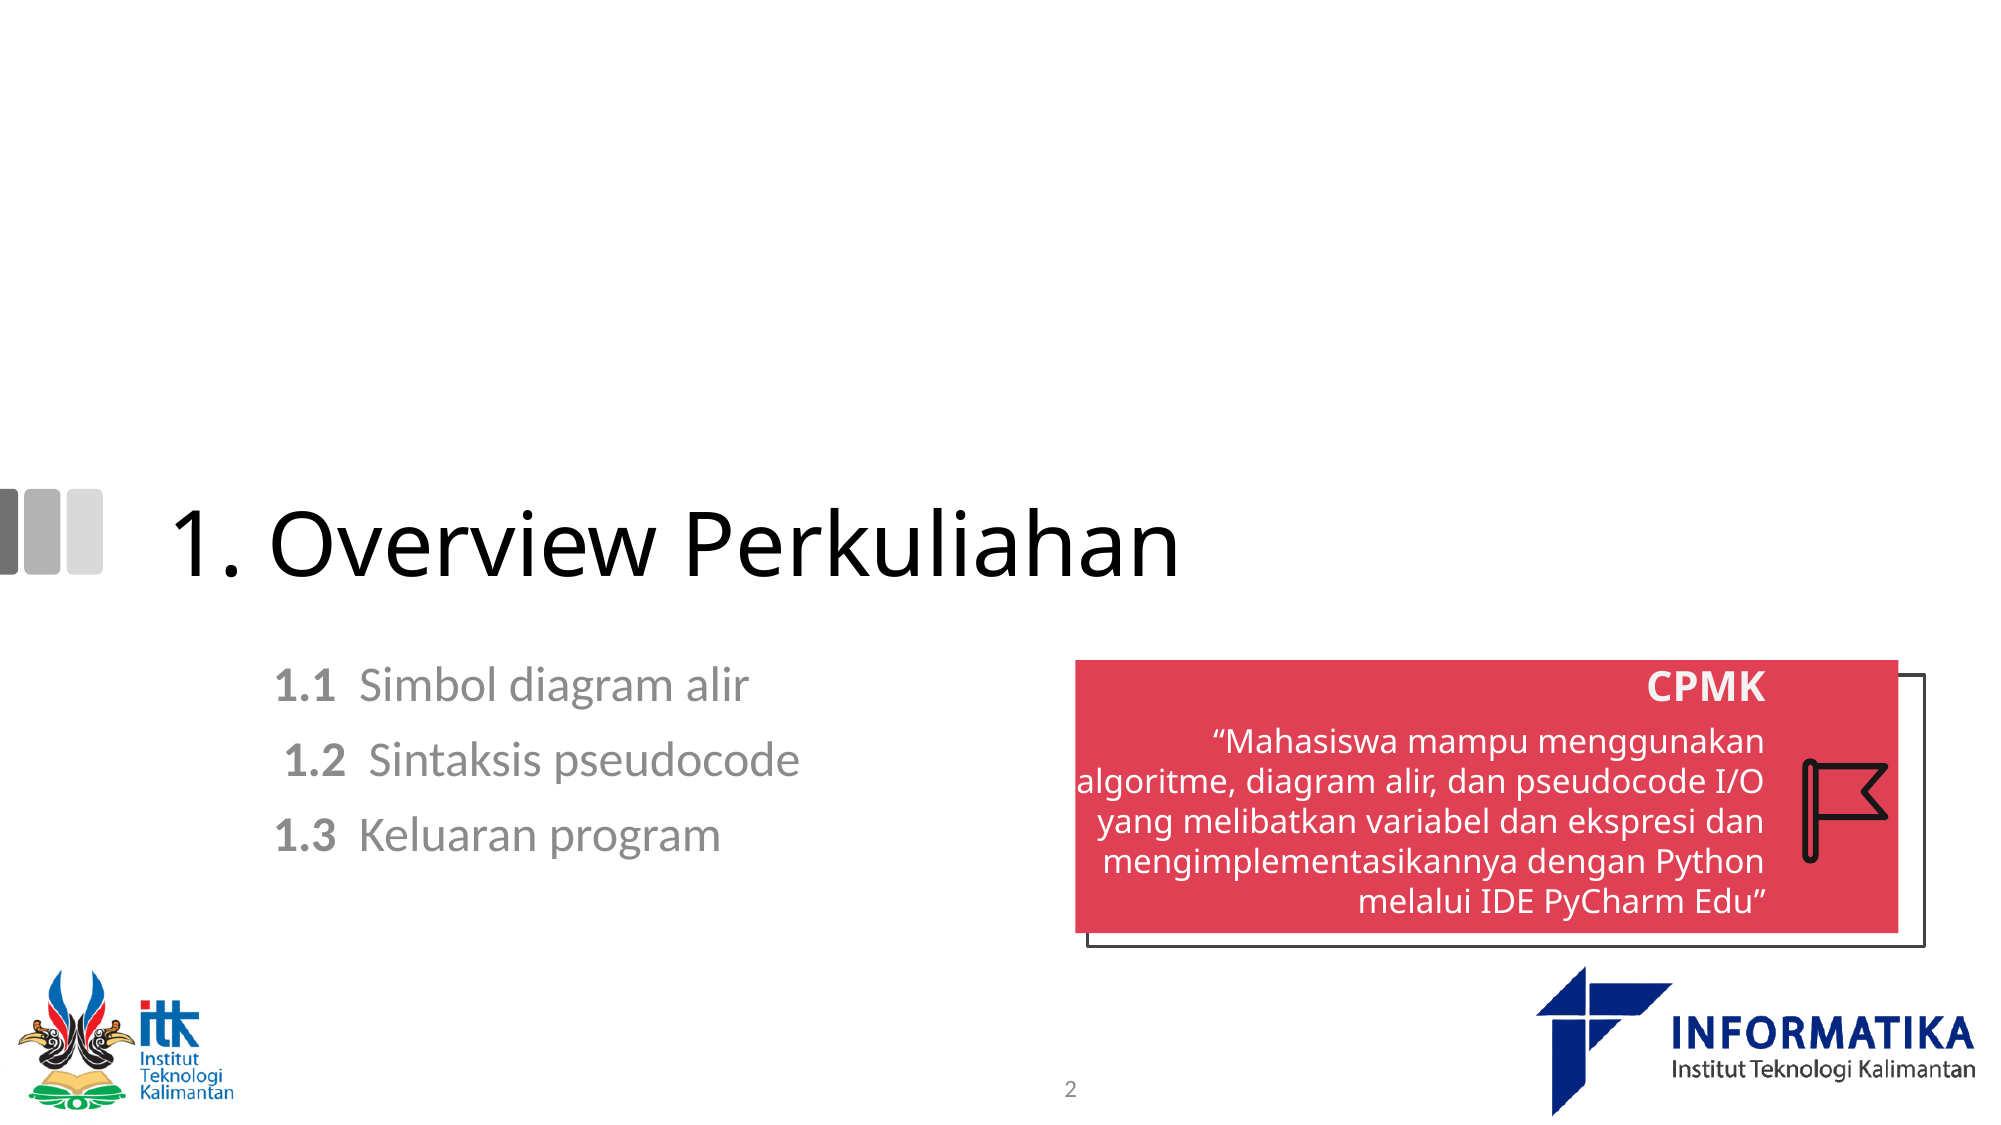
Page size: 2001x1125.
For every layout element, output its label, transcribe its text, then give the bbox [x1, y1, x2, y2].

text_box [1802, 758, 1889, 864]
title 1. Overview Perkuliahan [152, 453, 1878, 604]
picture [1534, 965, 1976, 1118]
text_box [1087, 675, 1925, 947]
text_box “Mahasiswa mampu menggunakan algoritme, diagram alir, dan pseudocode I/O yang melibatkan variabel dan ekspresi dan mengimplementasikannya dengan Python melalui IDE PyCharm Edu” [1056, 705, 1781, 906]
text_box CPMK [1254, 633, 1781, 725]
slide_number 2 [845, 1057, 1296, 1118]
picture [0, 935, 252, 1125]
list 1.1 Simbol diagram alir 1.2 Sintaksis pseudocode 1.3 Keluaran program [173, 650, 960, 976]
text_box [960, 650, 1738, 986]
text_box [1075, 660, 1899, 934]
